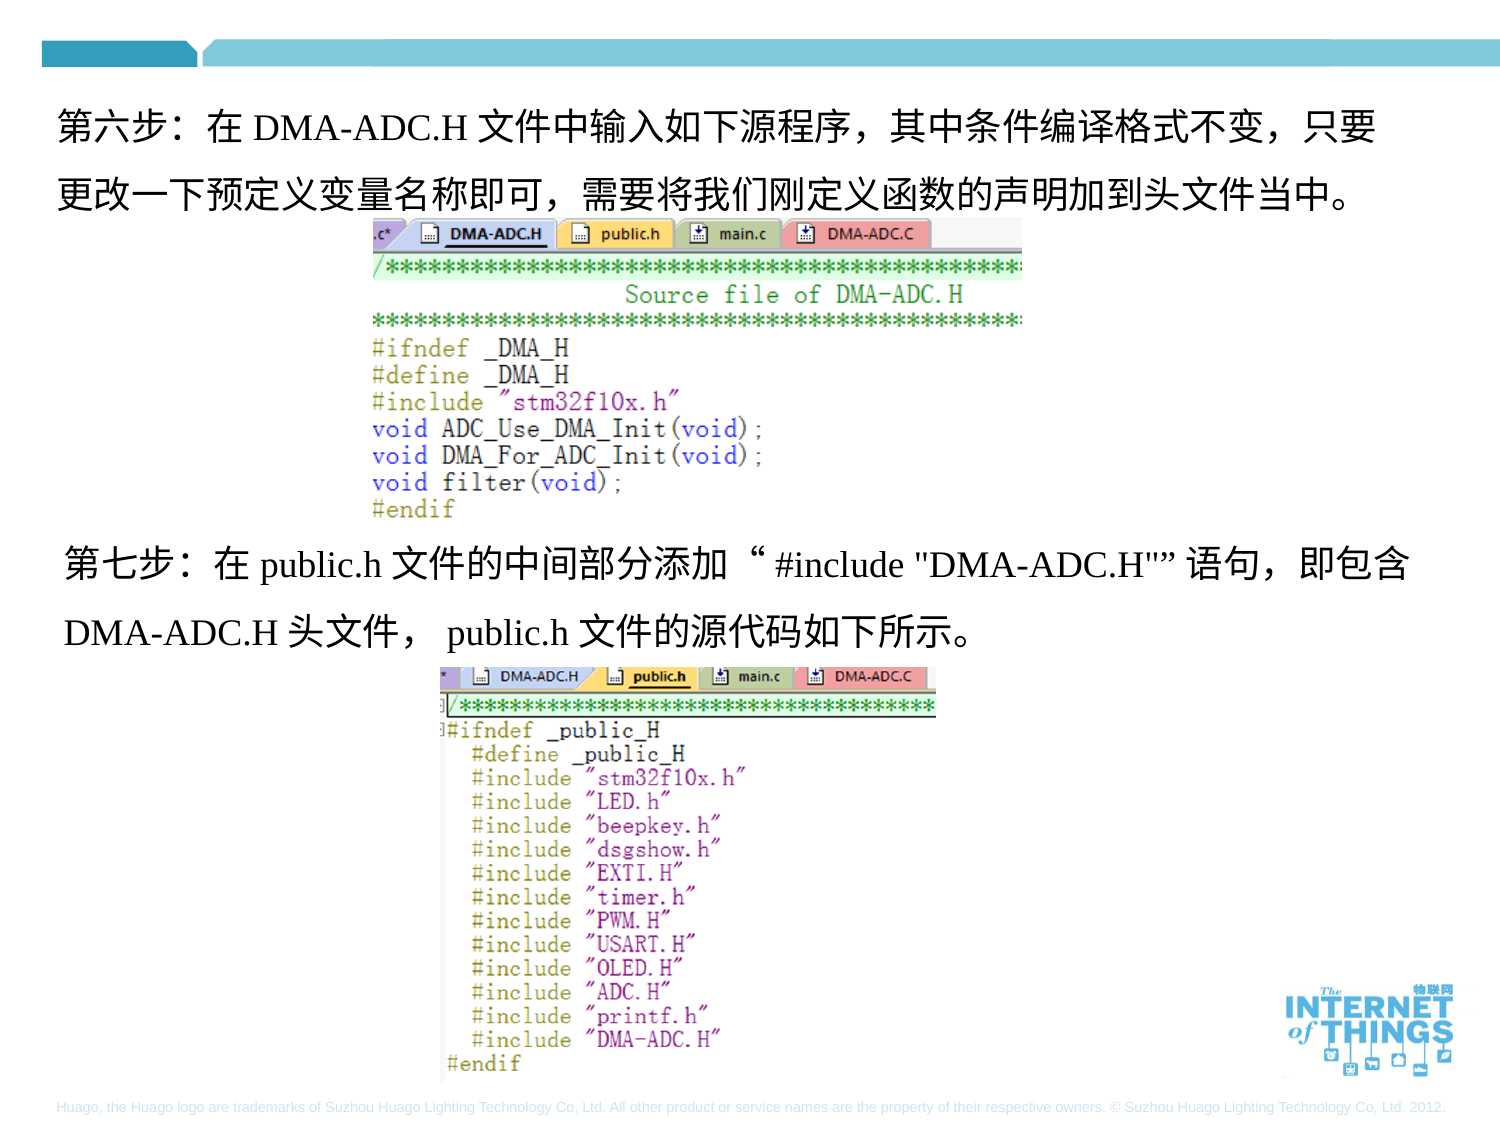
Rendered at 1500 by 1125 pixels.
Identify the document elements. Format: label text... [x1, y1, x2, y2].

text_box 第七步：在public.h文件的中间部分添加“#include "DMA-ADC.H"”语句，即包含DMA-ADC.H头文件，public.h文件的源代码如下所示。 [48, 510, 1448, 661]
picture [440, 667, 936, 1084]
picture [373, 217, 1023, 526]
picture [1283, 984, 1475, 1078]
text_box 第六步：在DMA-ADC.H文件中输入如下源程序，其中条件编译格式不变，只要更改一下预定义变量名称即可，需要将我们刚定义函数的声明加到头文件当中。 [41, 73, 1403, 223]
